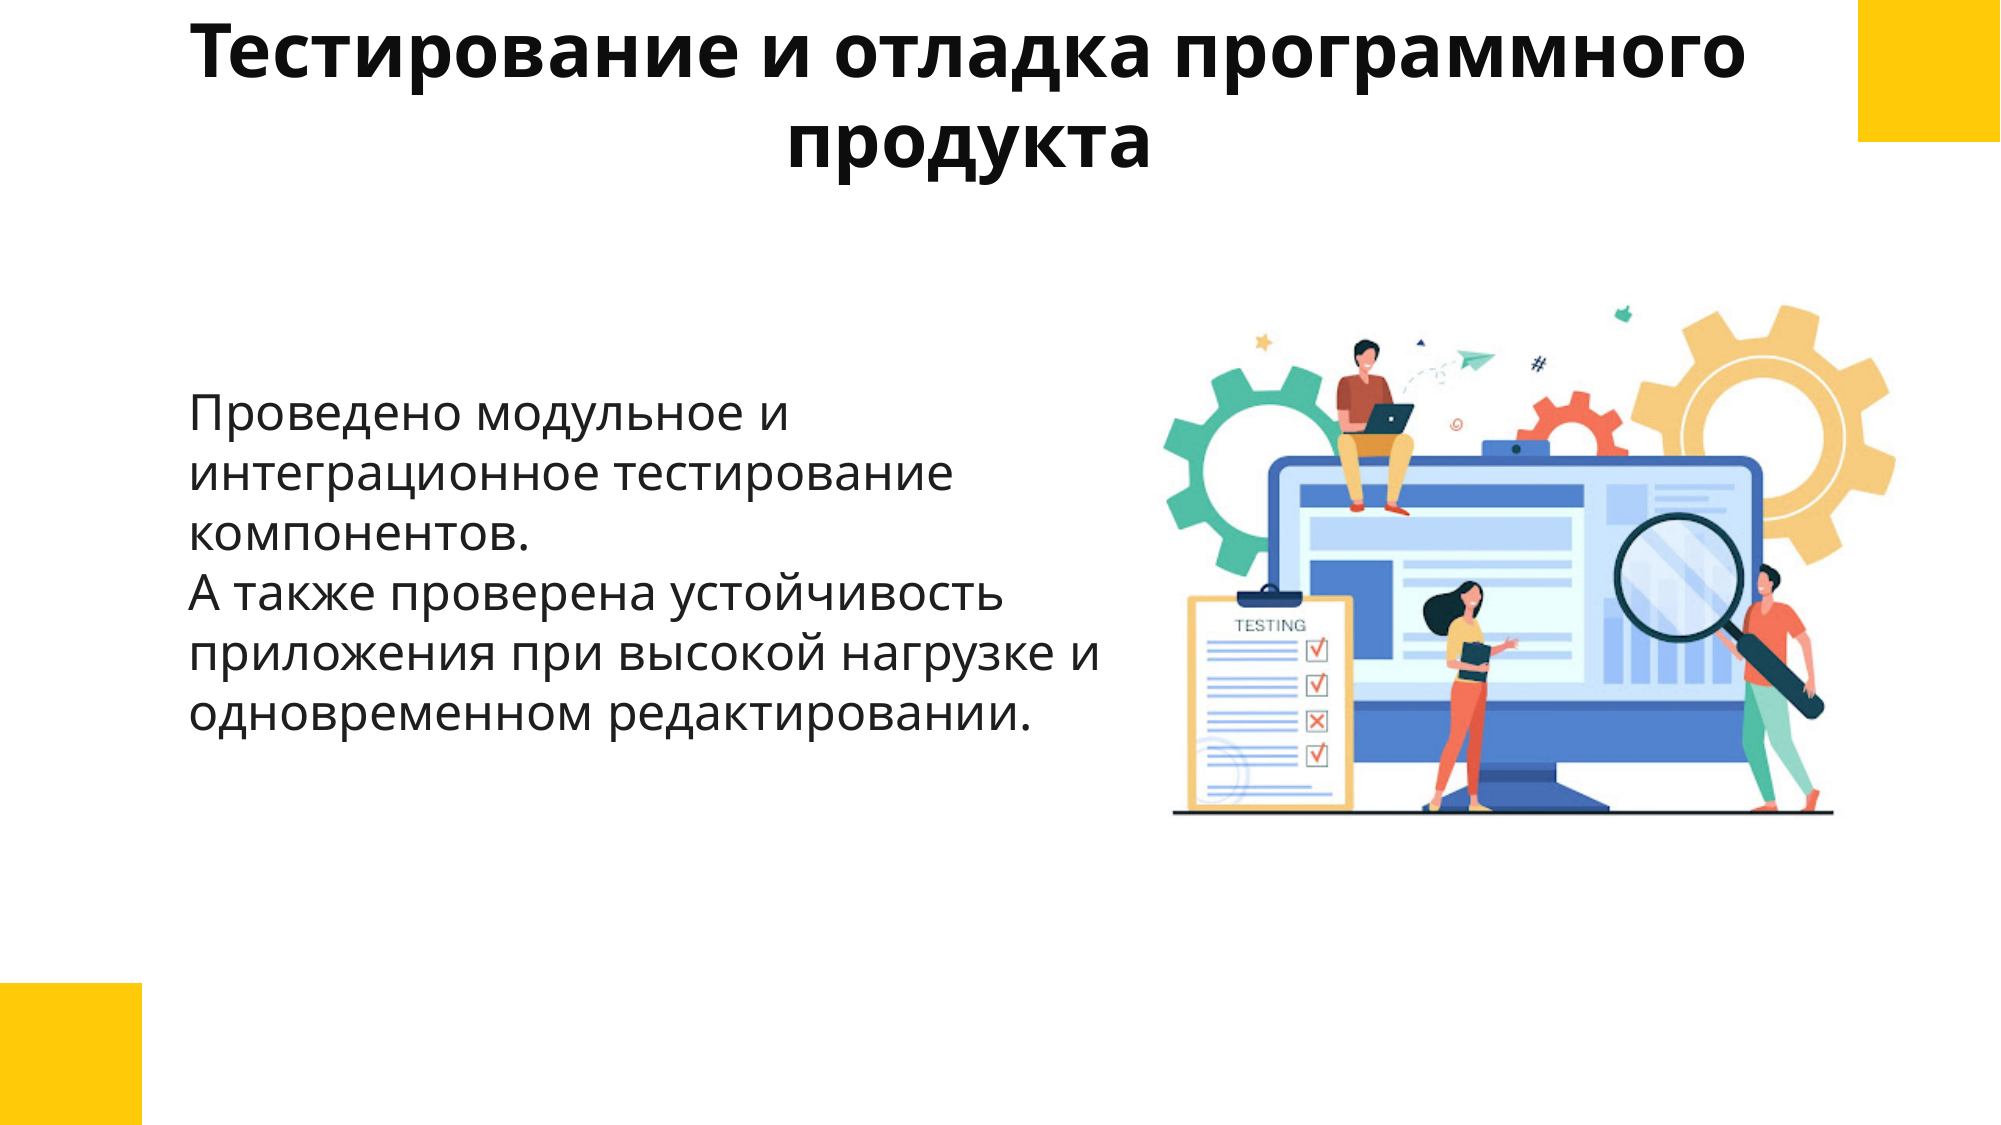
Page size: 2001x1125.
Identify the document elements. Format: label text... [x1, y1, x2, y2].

picture [1106, 281, 1907, 844]
text_box Проведено модульное и интеграционное тестирование компонентов. А также проверена устойчивость приложения при высокой нагрузке и одновременном редактировании. [173, 373, 1106, 748]
title Тестирование и отладка программного продукта [77, 0, 1862, 186]
